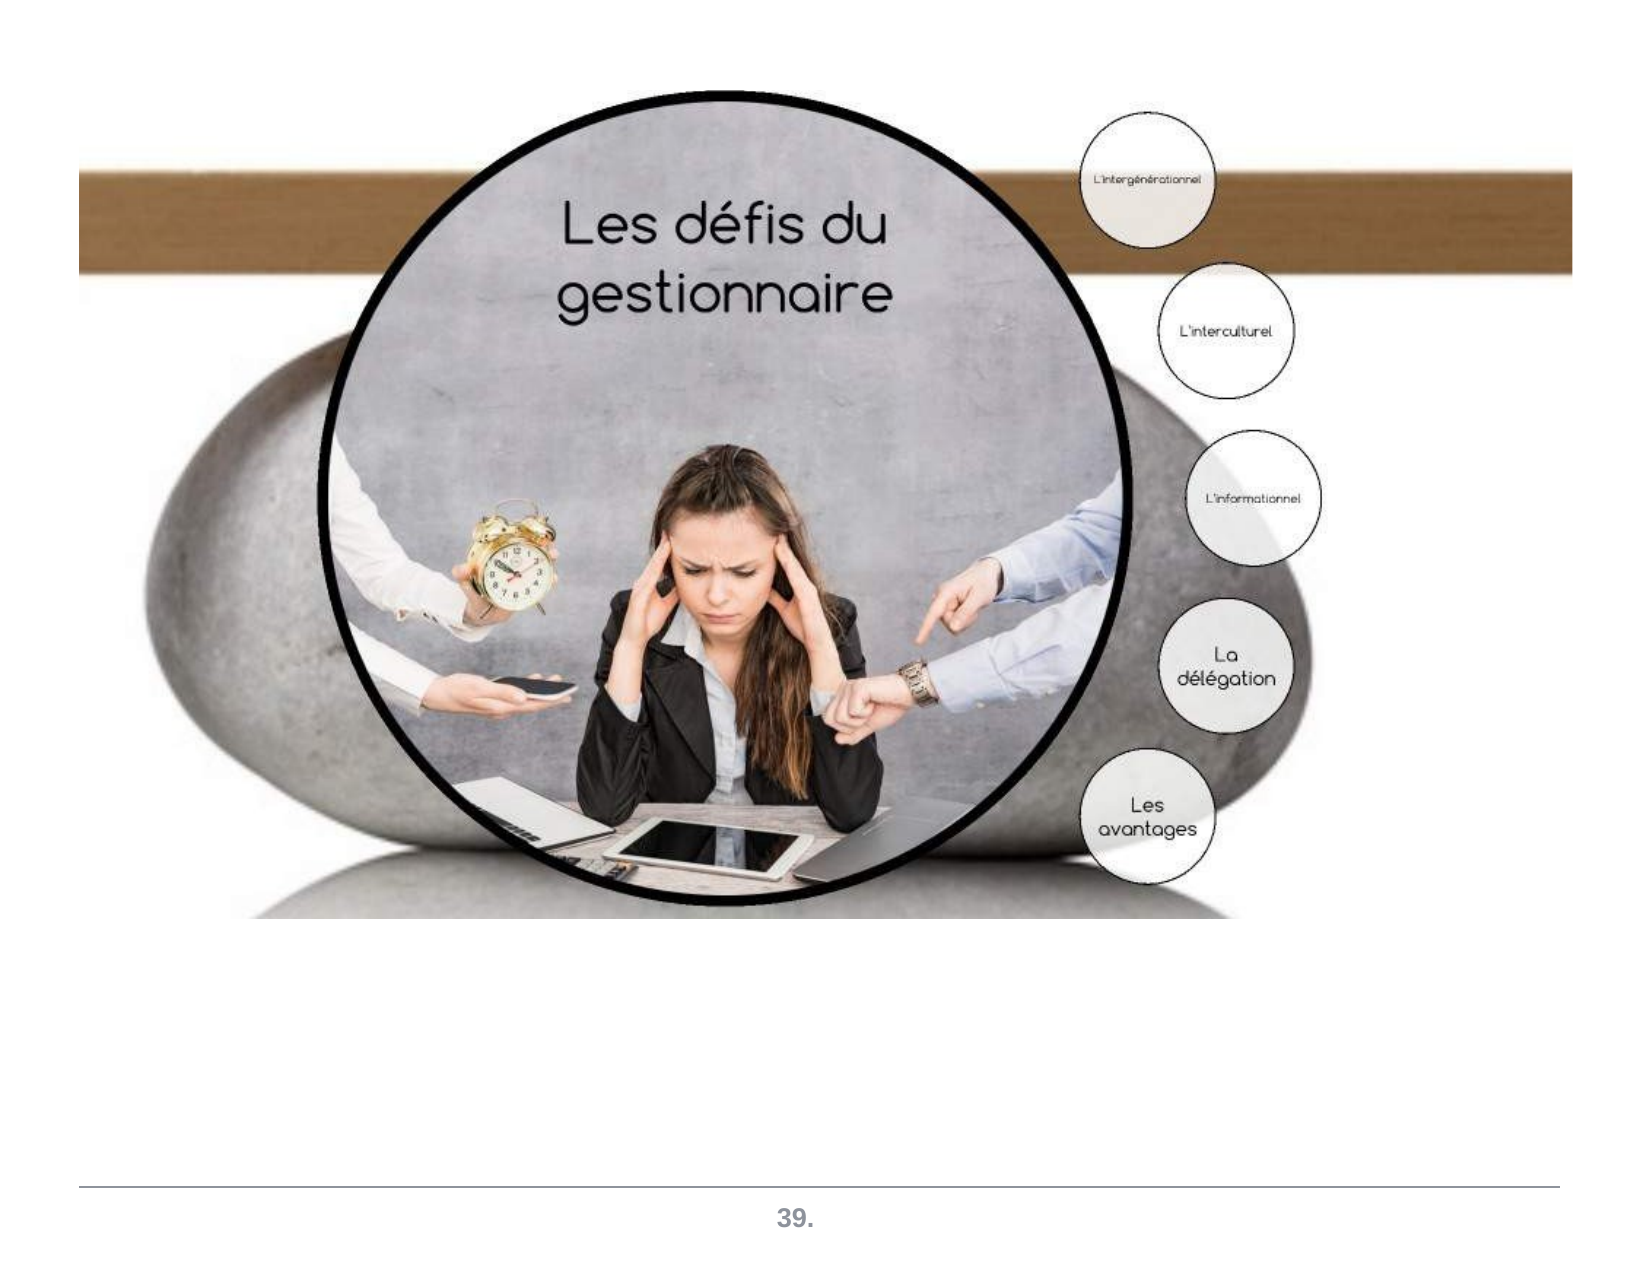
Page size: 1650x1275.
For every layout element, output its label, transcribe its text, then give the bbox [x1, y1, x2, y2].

slide_number 39. [772, 1201, 832, 1275]
text_box [79, 90, 1573, 920]
